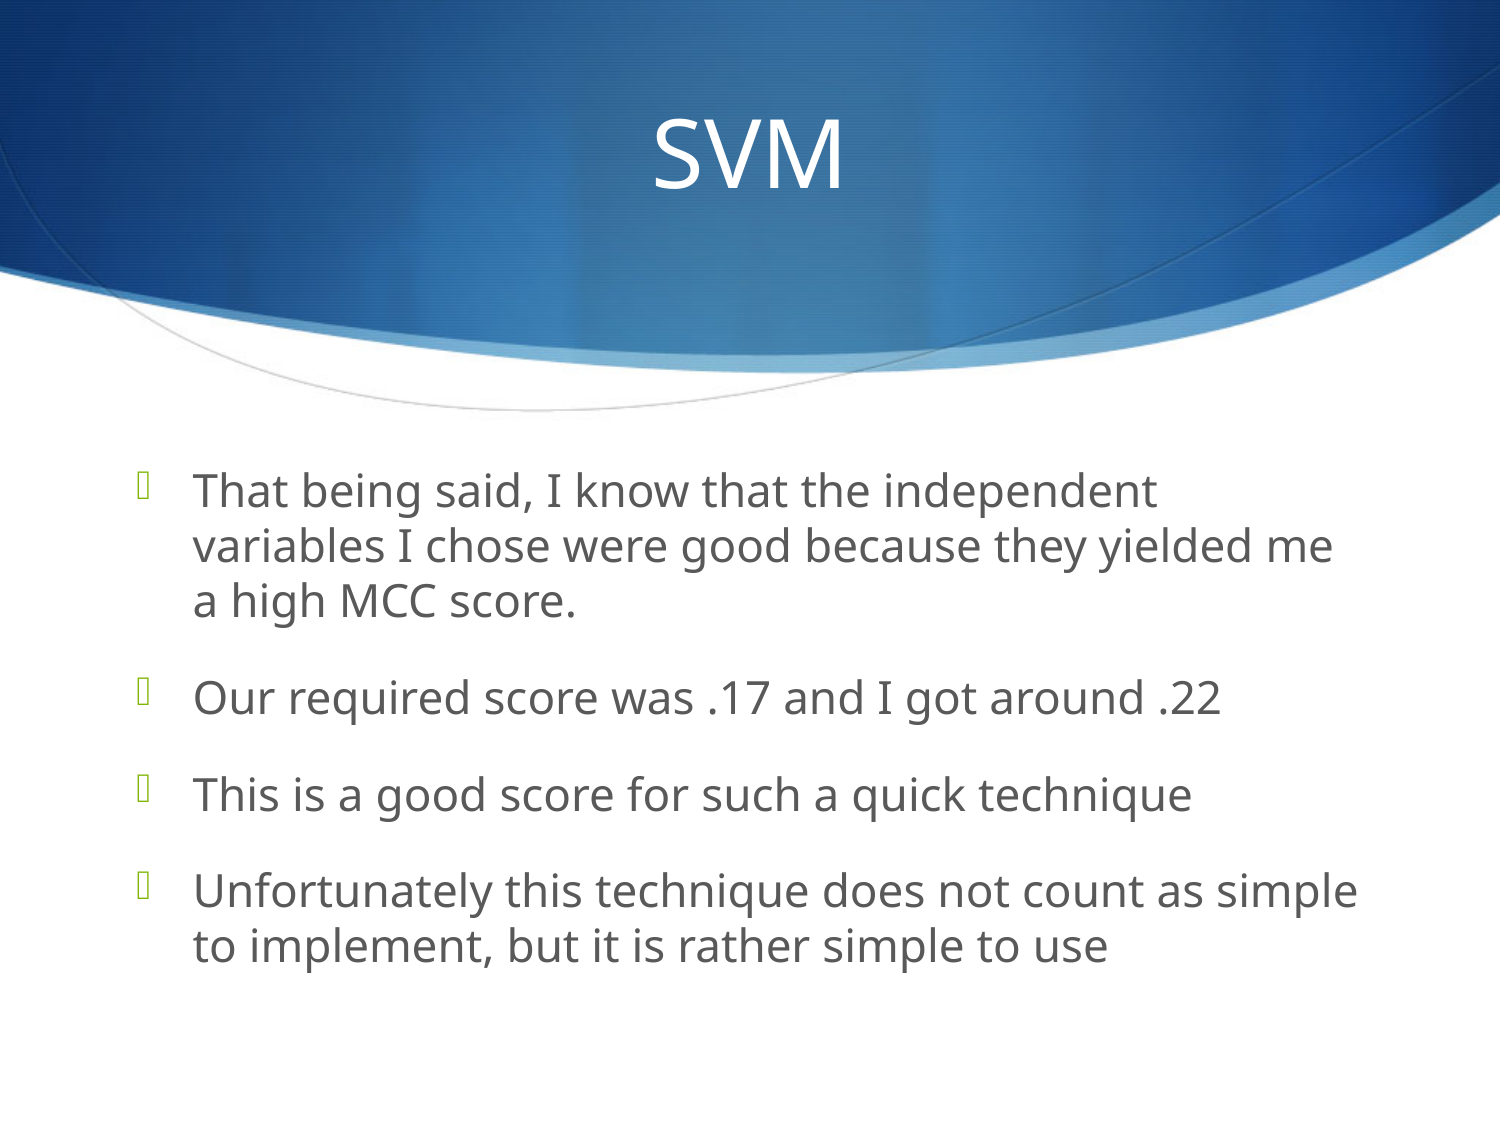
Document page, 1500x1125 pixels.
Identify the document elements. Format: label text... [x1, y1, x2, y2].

picture [0, 0, 1500, 1125]
title SVM [75, 56, 1425, 245]
list That being said, I know that the independent variables I chose were good because they yielded me a high MCC score. Our required score was .17 and I got around .22 This is a good score for such a quick technique Unfortunately this technique does not count as simple to implement, but it is rather simple to use [121, 454, 1379, 991]
